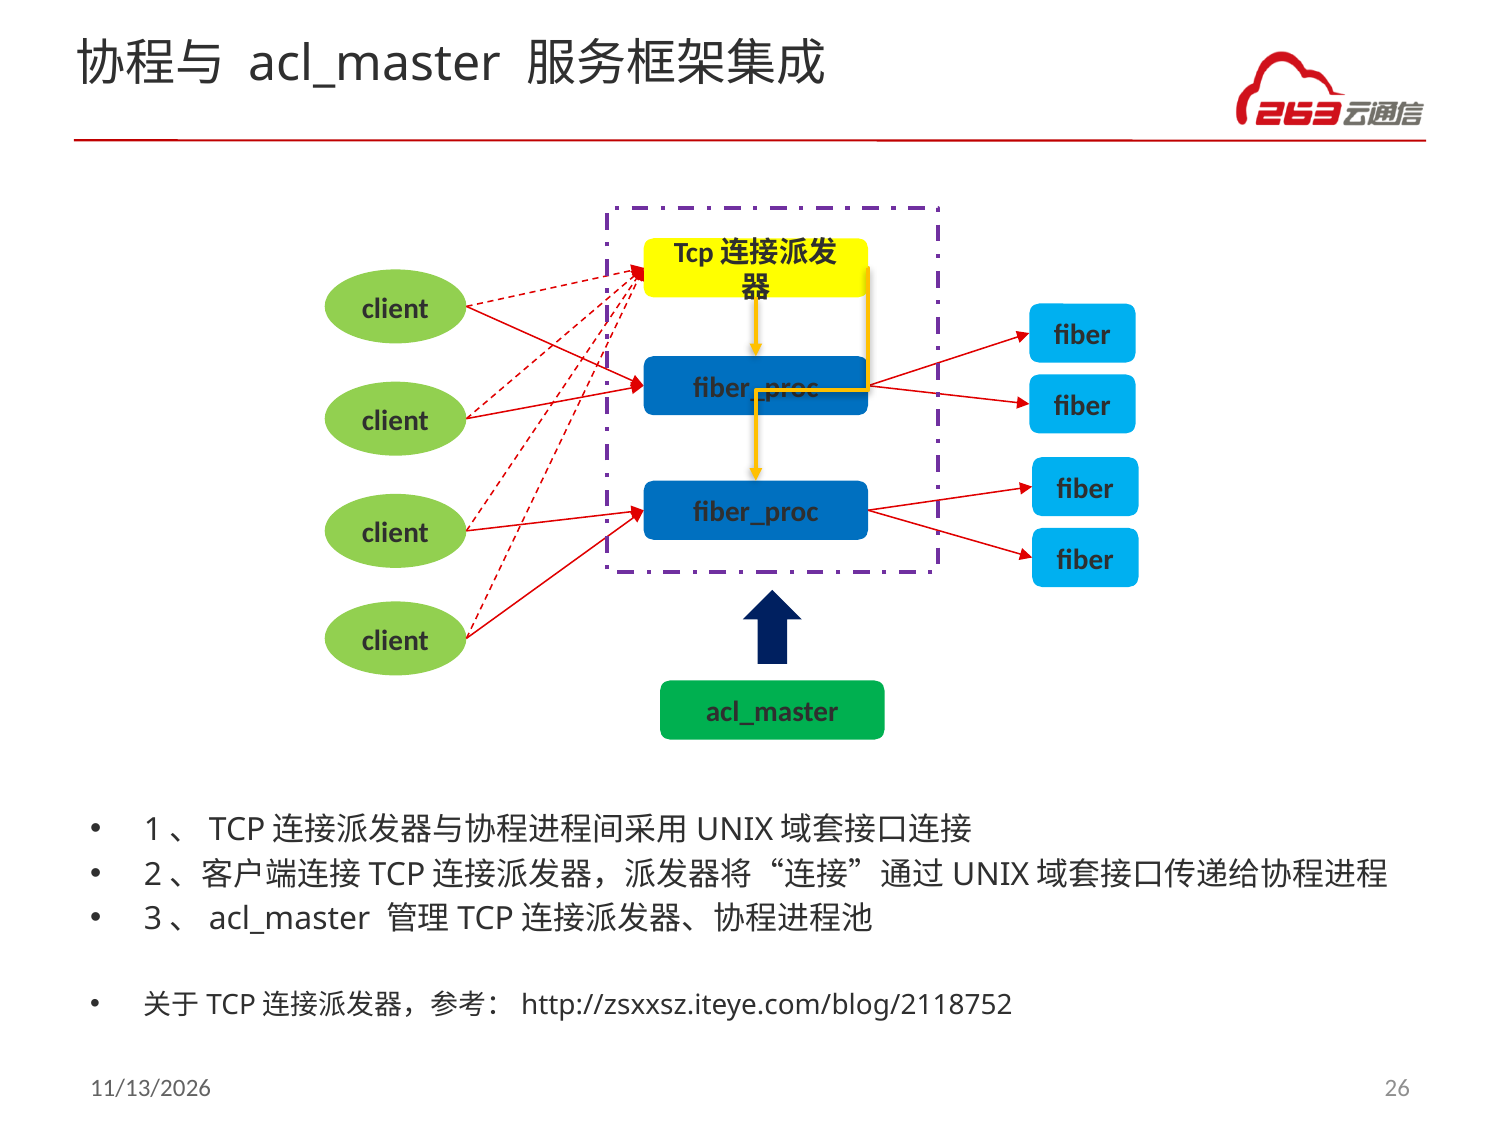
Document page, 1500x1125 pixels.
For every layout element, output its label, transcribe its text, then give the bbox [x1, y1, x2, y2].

text_box fiber [1030, 454, 1141, 519]
title 协程与 acl_master 服务框架集成 [75, 30, 1235, 136]
list 1、TCP连接派发器与协程进程间采用UNIX域套接口连接 2、客户端连接TCP连接派发器，派发器将“连接”通过UNIX域套接口传递给协程进程 3、acl_master 管理TCP连接派发器、协程进程池 关于TCP连接派发器，参考：http://zsxxsz.iteye.com/blog/2118752 [75, 800, 1425, 1041]
text_box client [322, 379, 460, 458]
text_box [867, 486, 1033, 509]
text_box client [322, 599, 467, 678]
text_box acl_master [657, 678, 887, 742]
picture [1230, 37, 1430, 141]
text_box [867, 509, 1033, 558]
text_box fiber [1027, 301, 1138, 365]
text_box fiber [1027, 372, 1138, 436]
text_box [873, 332, 1030, 385]
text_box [466, 267, 644, 639]
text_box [755, 267, 869, 481]
text_box client [322, 491, 460, 570]
text_box client [322, 267, 459, 346]
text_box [873, 385, 1030, 405]
text_box [605, 206, 940, 574]
text_box [740, 587, 804, 666]
text_box fiber [1030, 525, 1141, 590]
